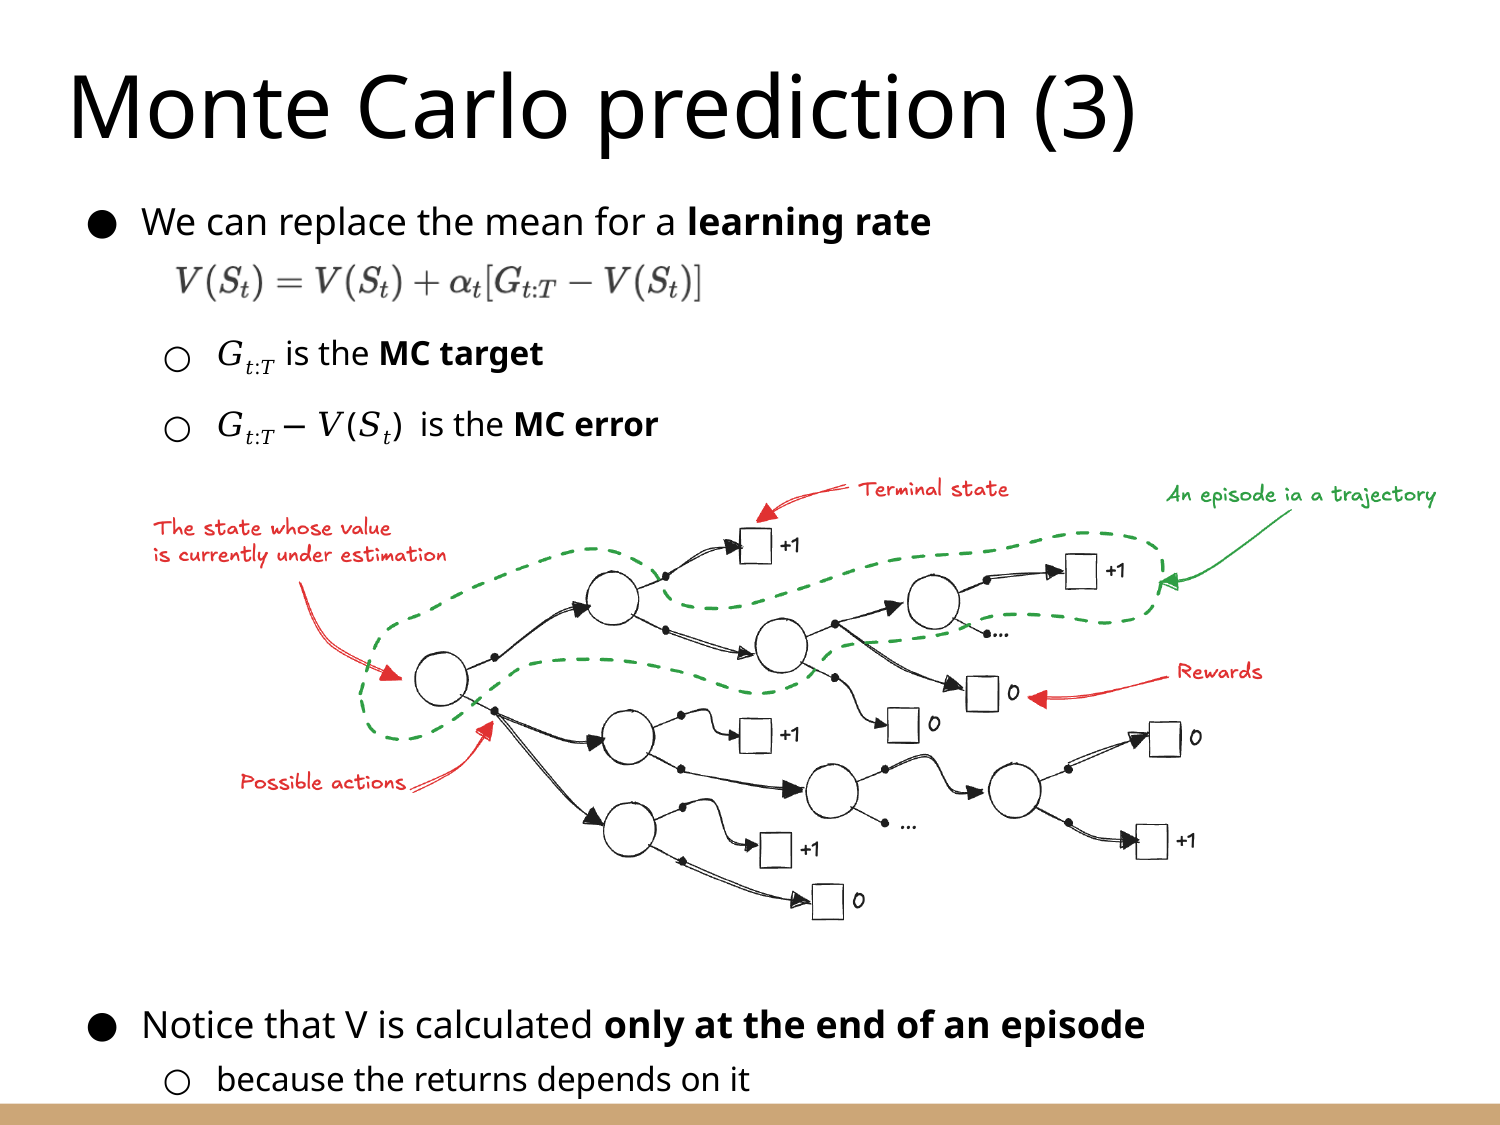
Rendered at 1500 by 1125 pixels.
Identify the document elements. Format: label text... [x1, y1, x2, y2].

title Monte Carlo prediction (3) [51, 69, 1449, 172]
picture [139, 463, 1450, 932]
picture [162, 246, 719, 325]
list We can replace the mean for a learning rate 𝐺𝑡:𝑇 is the MC target 𝐺𝑡:𝑇 − 𝑉(𝑆𝑡) is the MC error Notice that V is calculated only at the end of an episode because the returns depends on it [51, 175, 1463, 1079]
